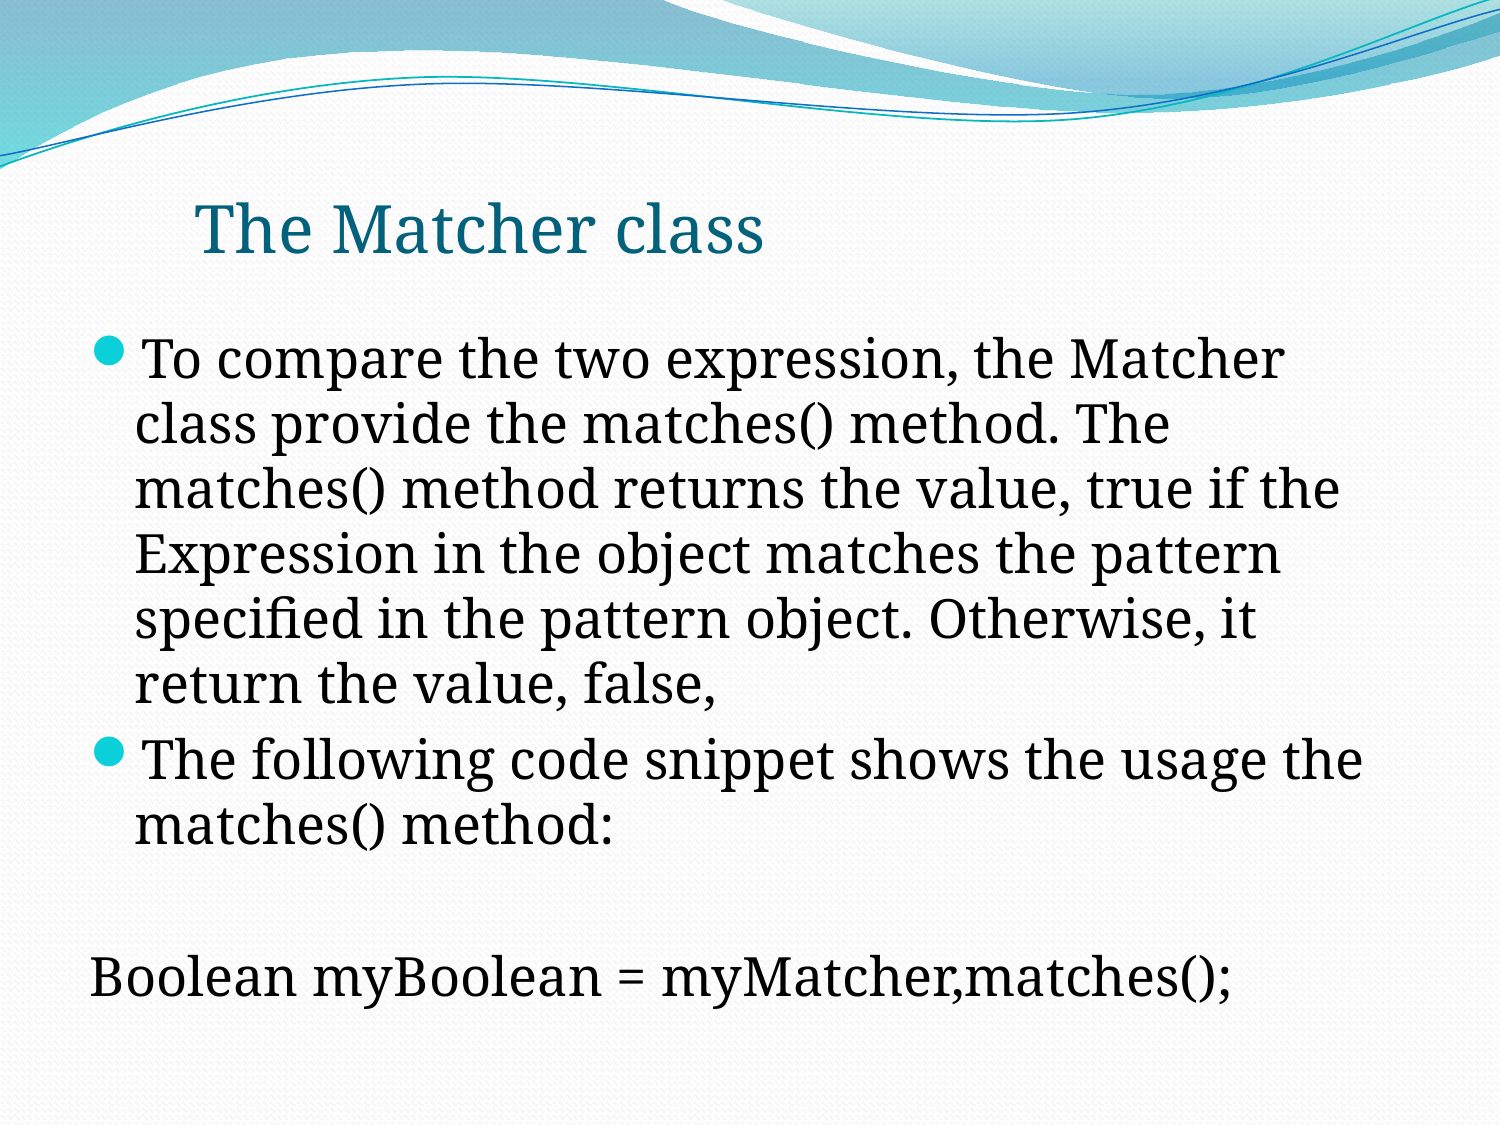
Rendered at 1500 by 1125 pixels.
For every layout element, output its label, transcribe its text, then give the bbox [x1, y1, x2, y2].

title The Matcher class [194, 115, 1425, 268]
list To compare the two expression, the Matcher class provide the matches() method. The matches() method returns the value, true if the Expression in the object matches the pattern specified in the pattern object. Otherwise, it return the value, false, The following code snippet shows the usage the matches() method: Boolean myBoolean = myMatcher,matches(); [75, 317, 1425, 1038]
